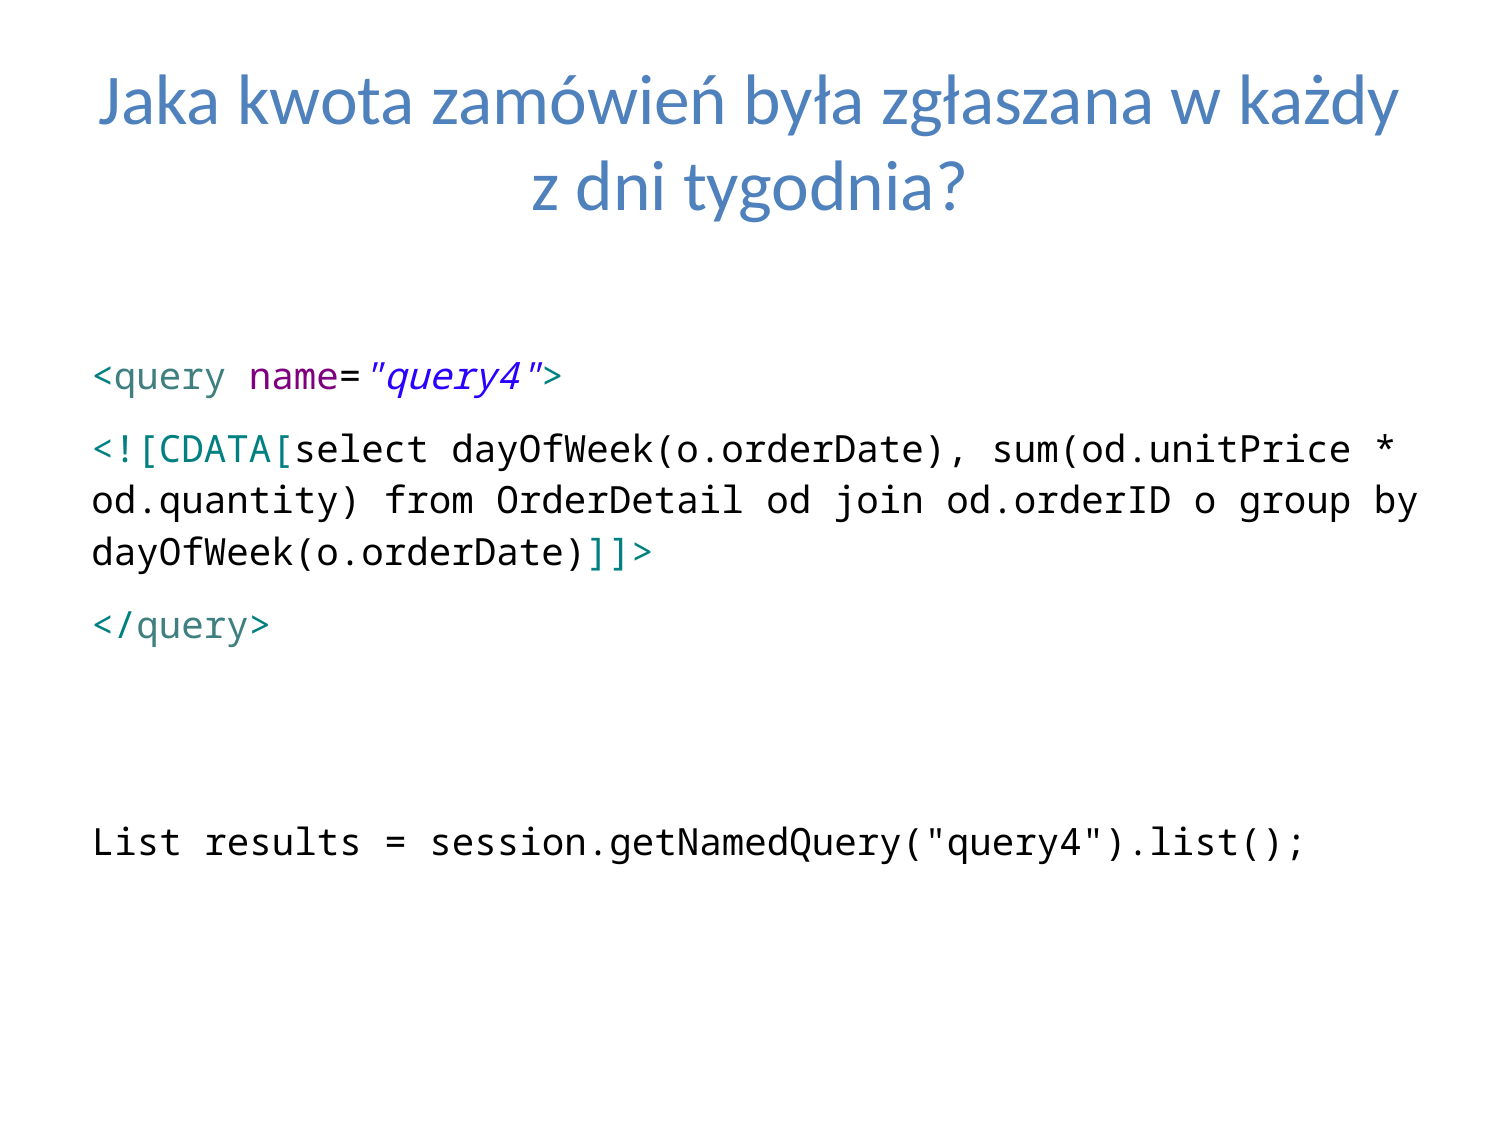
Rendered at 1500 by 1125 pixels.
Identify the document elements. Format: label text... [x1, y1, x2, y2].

text_box <query name="query4"> <![CDATA[select dayOfWeek(o.orderDate), sum(od.unitPrice * od.quantity) from OrderDetail od join od.orderID o group by dayOfWeek(o.orderDate)]]> </query> [76, 338, 1447, 654]
title Jaka kwota zamówień była zgłaszana w każdy z dni tygodnia? [75, 45, 1425, 233]
text_box List results = session.getNamedQuery("query4").list(); [77, 810, 1448, 871]
